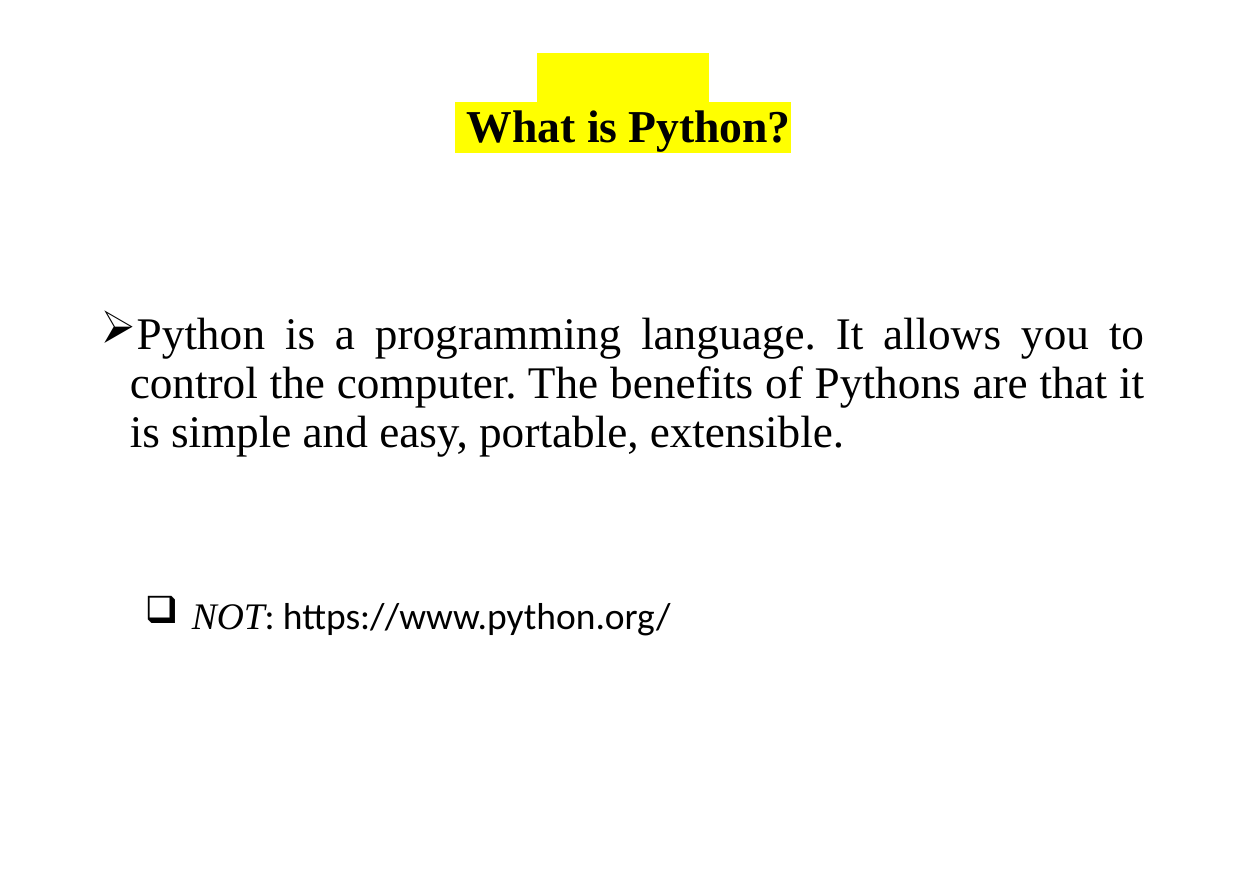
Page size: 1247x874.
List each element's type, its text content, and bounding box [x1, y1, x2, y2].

text_box NOT: https://www.python.org/ [130, 584, 1146, 645]
list Python is a programming language. It allows you to control the computer. The benefits of Pythons are that it is simple and easy, portable, extensible. [85, 232, 1161, 578]
title What is Python? [85, 46, 1161, 216]
